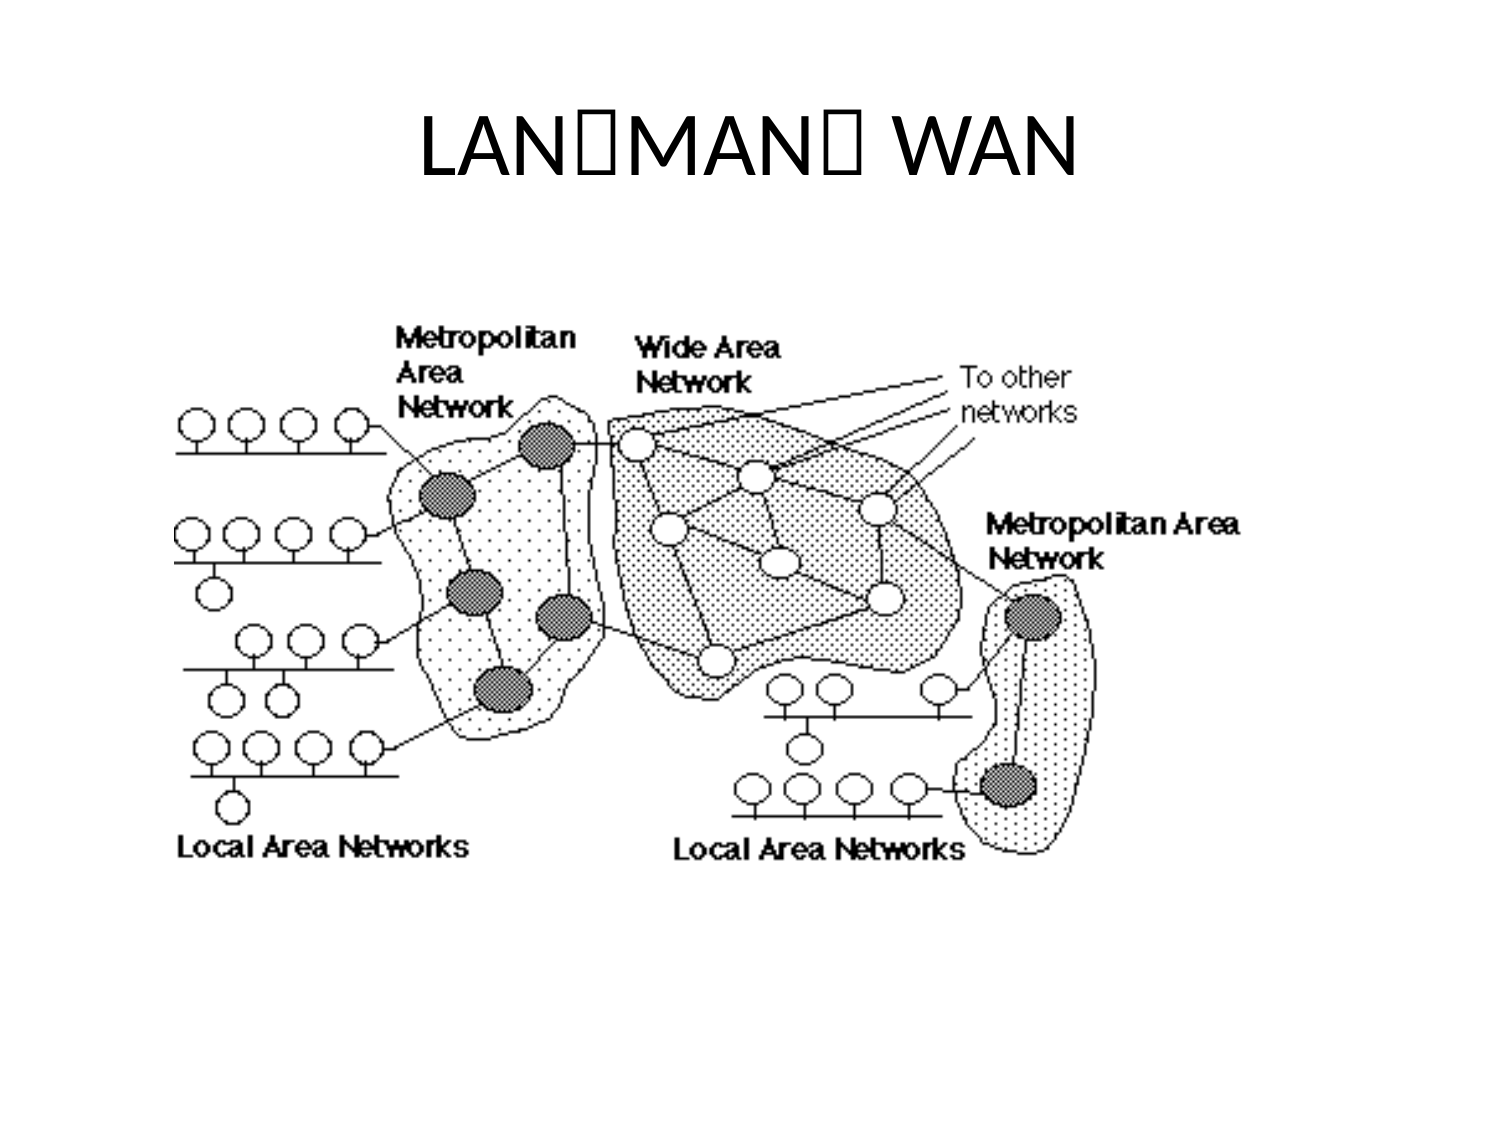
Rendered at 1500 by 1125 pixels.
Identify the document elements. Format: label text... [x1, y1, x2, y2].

title LANMAN WAN [75, 45, 1425, 233]
picture [174, 324, 1256, 873]
